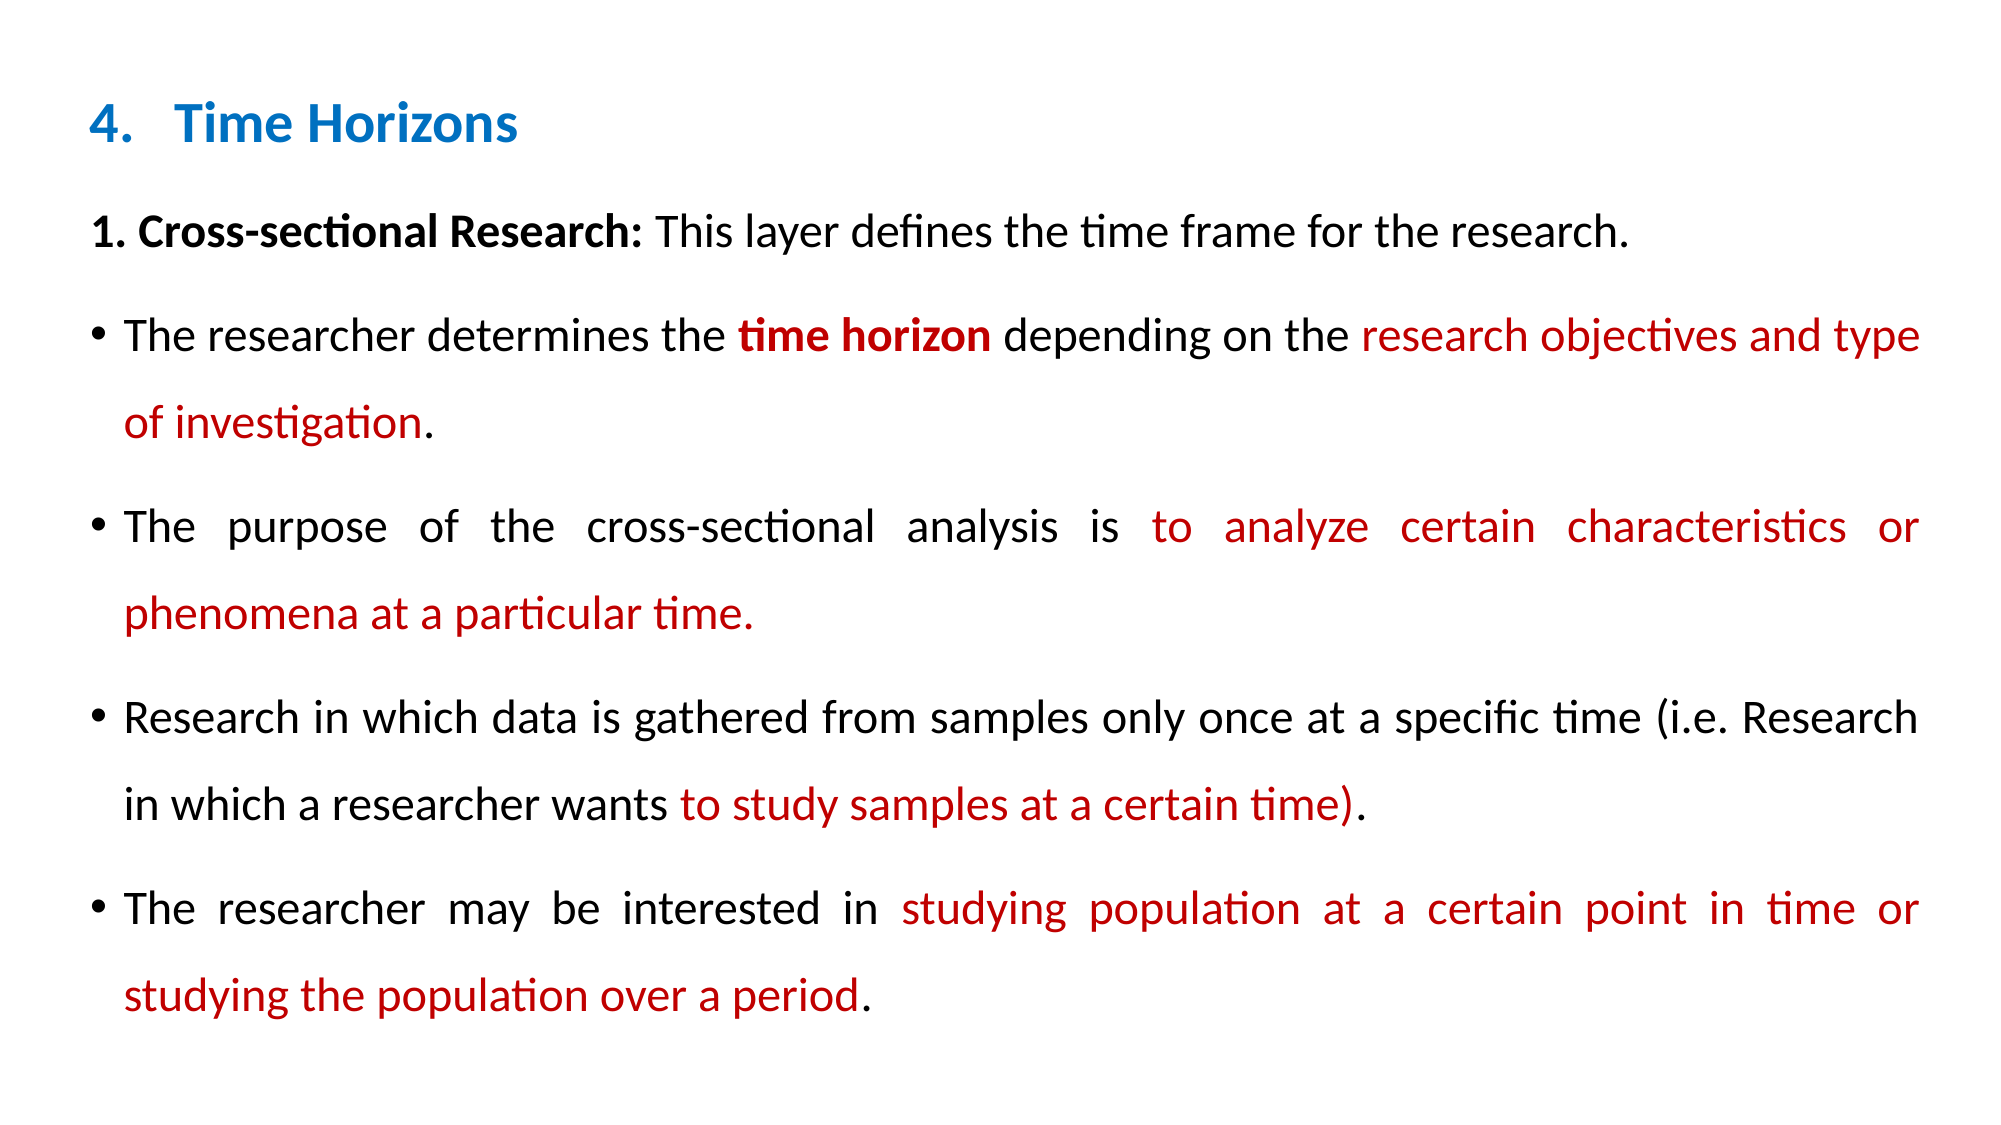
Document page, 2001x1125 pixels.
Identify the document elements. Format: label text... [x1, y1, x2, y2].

text_box 4. Time Horizons [74, 77, 1817, 162]
list 1. Cross-sectional Research: This layer defines the time frame for the research. The researcher determines the time horizon depending on the research objectives and type of investigation. The purpose of the cross-sectional analysis is to analyze certain characteristics or phenomena at a particular time. Research in which data is gathered from samples only once at a specific time (i.e. Research in which a researcher wants to study samples at a certain time). The researcher may be interested in studying population at a certain point in time or studying the population over a period. [75, 162, 1936, 1048]
